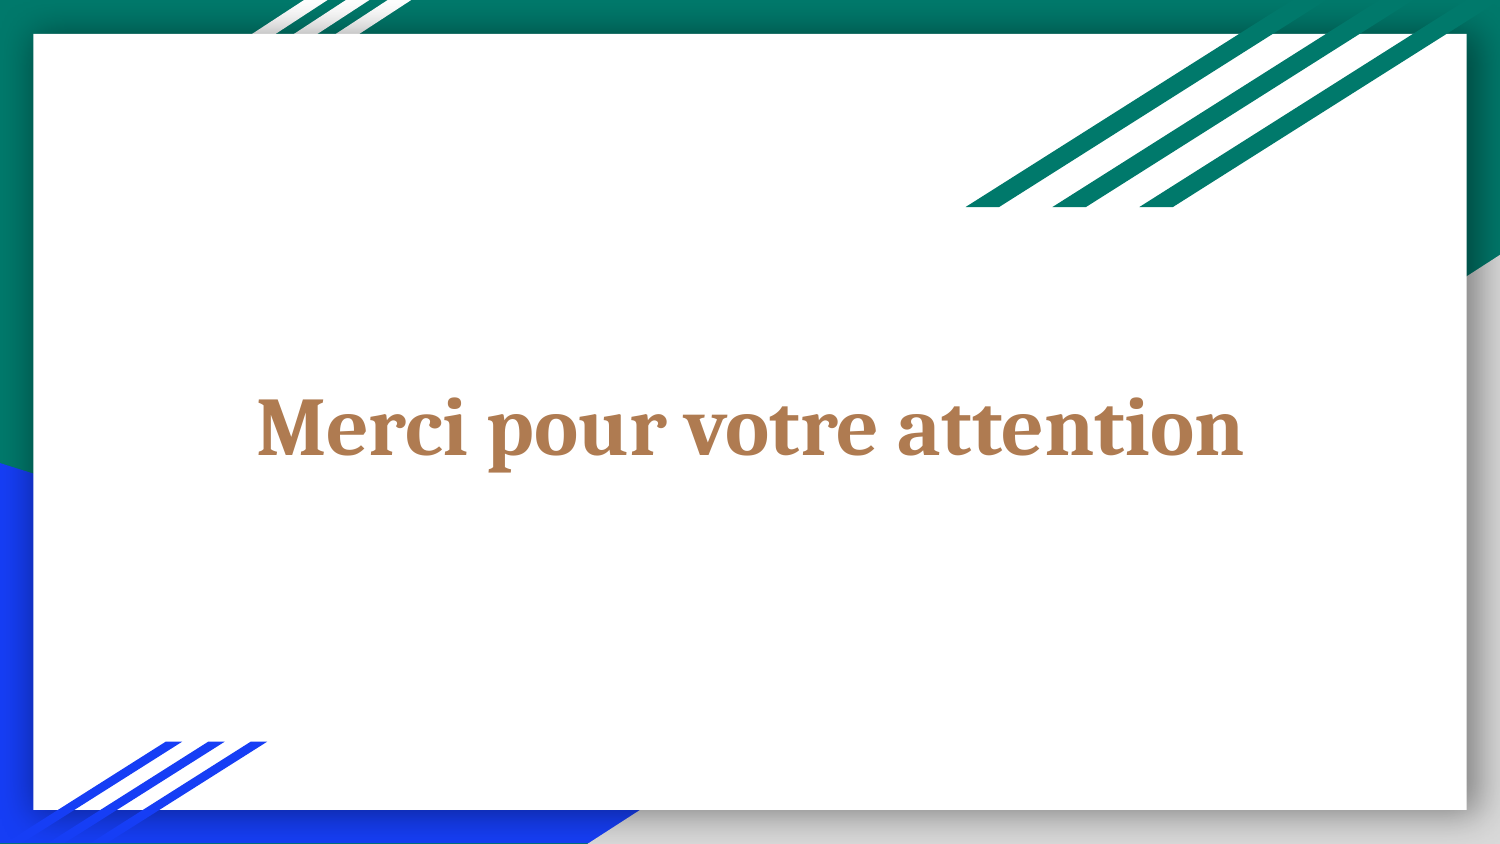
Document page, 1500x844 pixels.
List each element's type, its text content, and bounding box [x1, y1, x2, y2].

title Merci pour votre attention [228, 213, 1274, 630]
